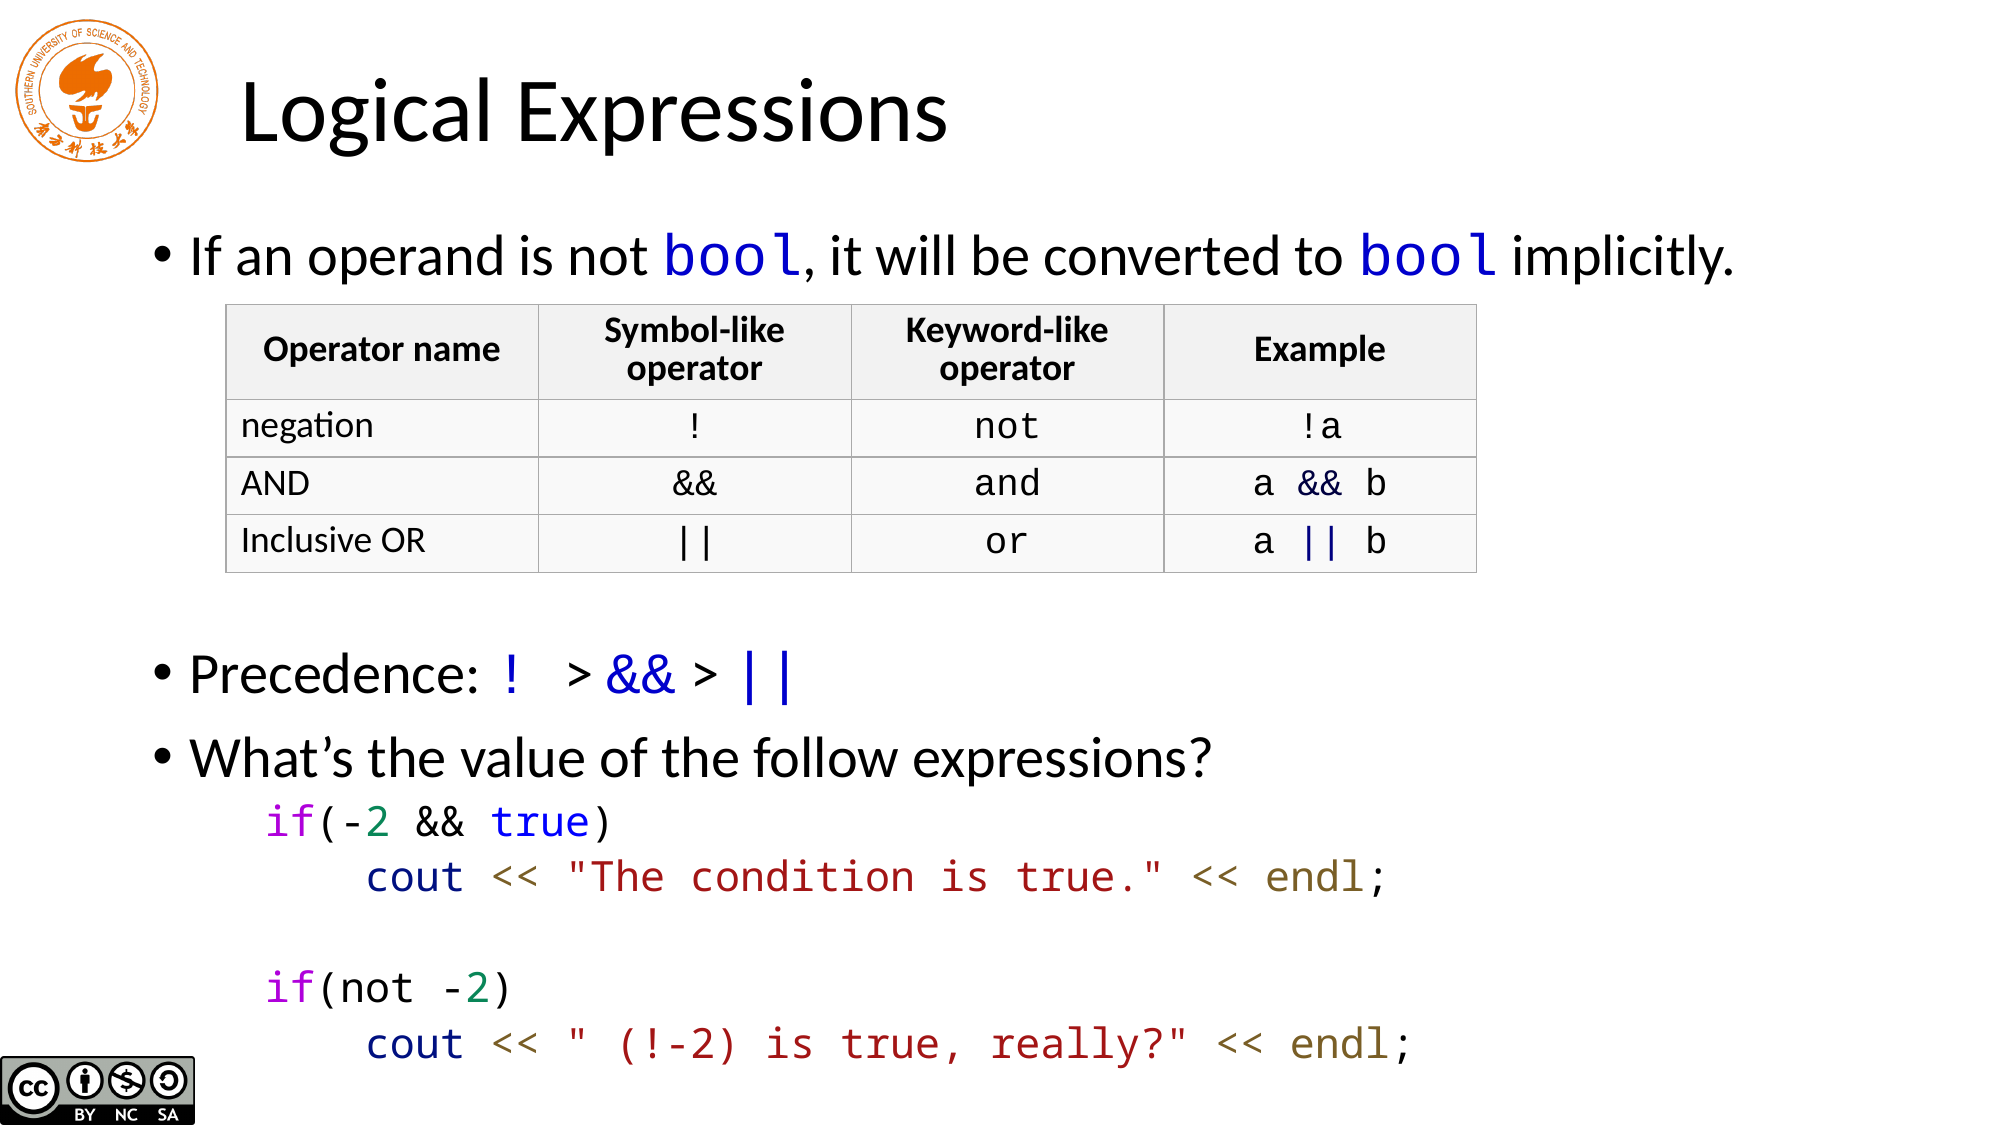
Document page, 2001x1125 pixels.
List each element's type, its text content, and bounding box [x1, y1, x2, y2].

table_cell && [539, 458, 851, 514]
table_header Symbol-like operator [539, 305, 851, 399]
table_cell !a [1165, 400, 1476, 456]
table_cell AND [227, 458, 538, 514]
table_cell not [852, 400, 1163, 456]
table_cell Inclusive OR [227, 515, 538, 572]
table_cell negation [227, 400, 538, 456]
table_cell a || b [1165, 515, 1476, 572]
table_cell and [852, 458, 1163, 514]
table_cell ! [539, 400, 851, 456]
table_cell || [539, 515, 851, 572]
table_cell a && b [1165, 458, 1476, 514]
picture [0, 1056, 137, 1125]
table_header Keyword-like operator [852, 305, 1163, 399]
table_header Operator name [227, 305, 538, 399]
table_header Example [1165, 305, 1476, 399]
picture [10, 0, 170, 166]
title Logical Expressions [225, 43, 1951, 181]
list If an operand is not bool, it will be converted to bool implicitly. Precedence: ! > && > || What’s the value of the follow expressions? if(-2 && true) cout << "The condition is true." << endl; if(not -2) cout << " (!-2) is true, really?" << endl; [137, 217, 1951, 1125]
table_cell or [852, 515, 1163, 572]
